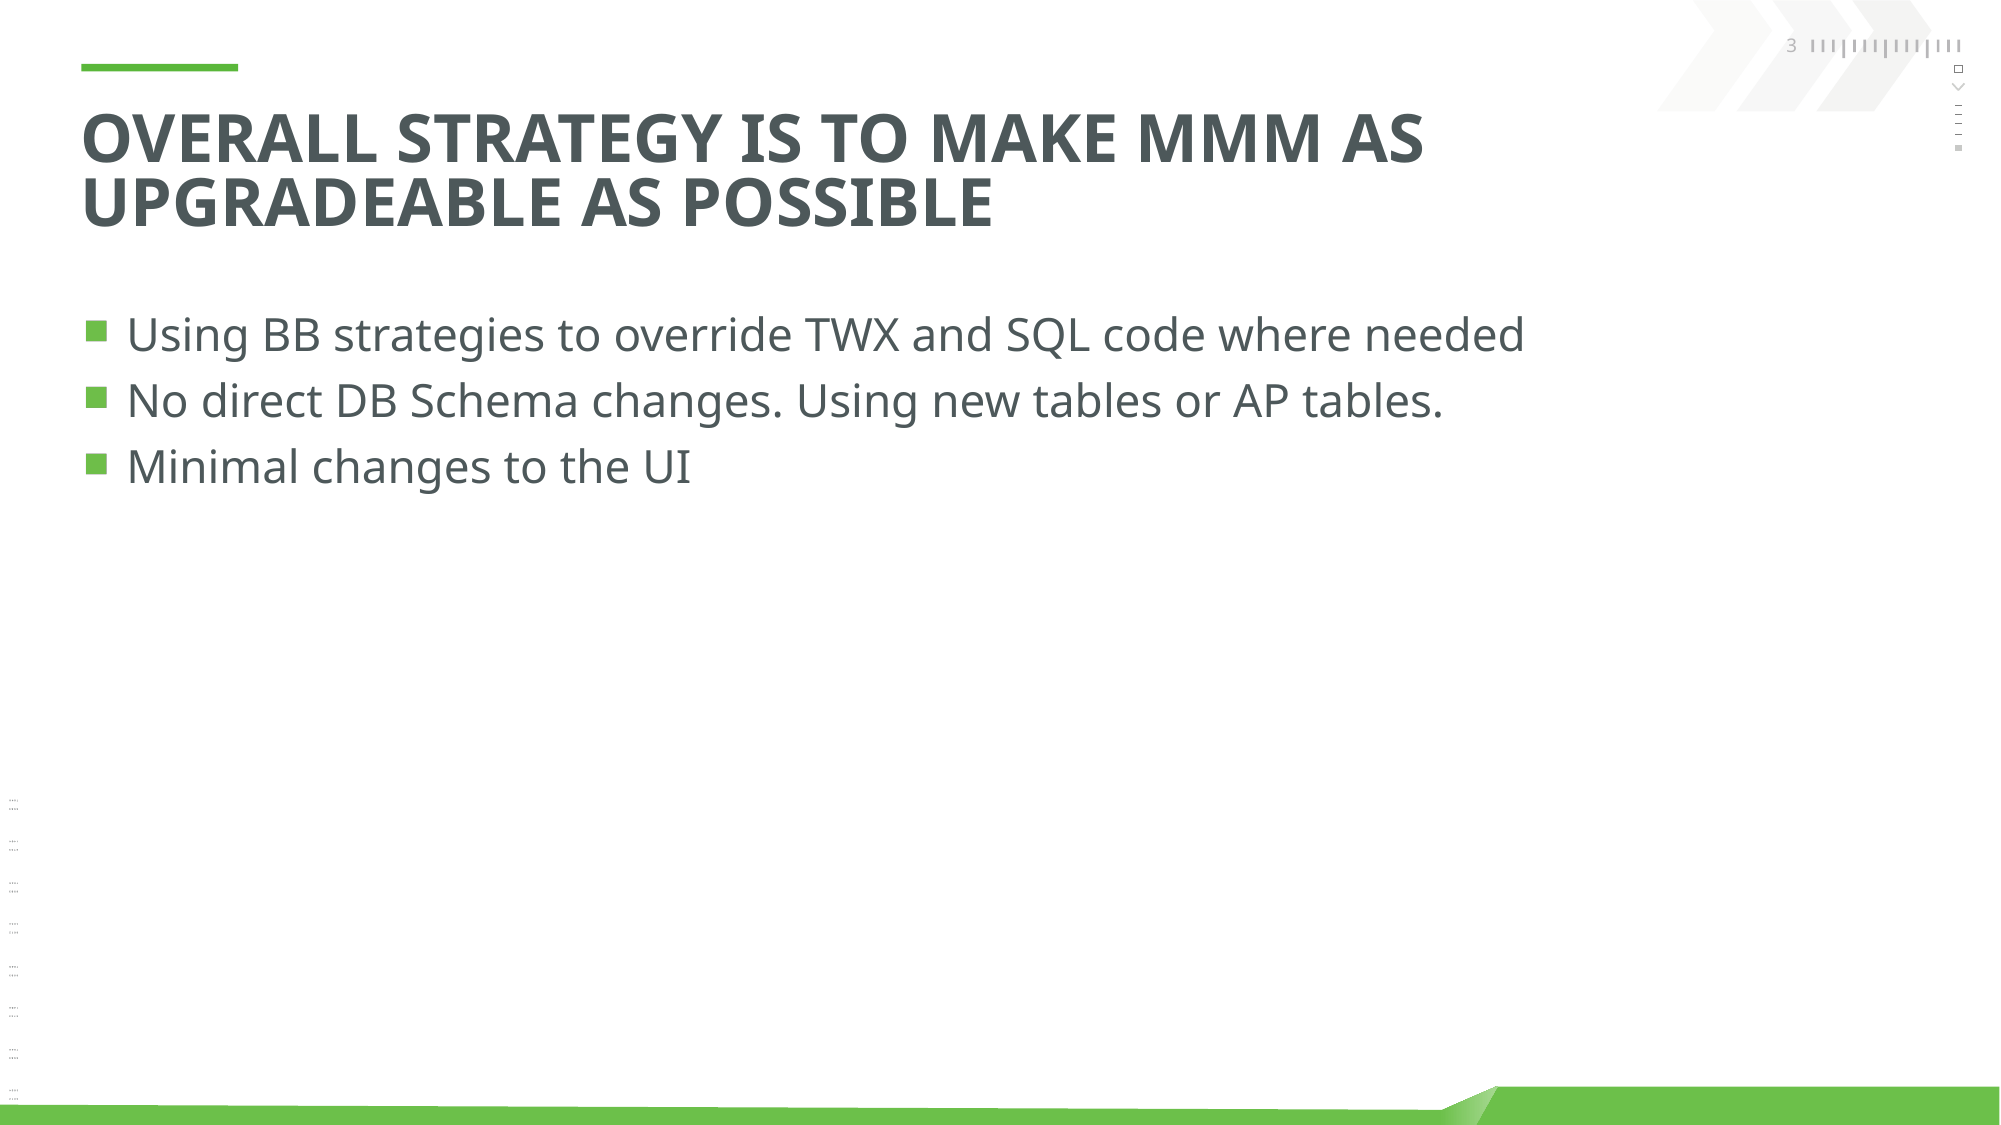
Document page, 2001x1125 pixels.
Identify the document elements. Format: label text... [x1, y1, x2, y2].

title Overall Strategy is to Make MMM as Upgradeable as possible [80, 111, 1851, 241]
text_box Using BB strategies to override TWX and SQL code where needed No direct DB Schema changes. Using new tables or AP tables. Minimal changes to the UI [81, 312, 1919, 494]
picture [7, 799, 18, 1100]
picture [81, 317, 114, 350]
picture [81, 383, 114, 417]
picture [81, 450, 114, 483]
